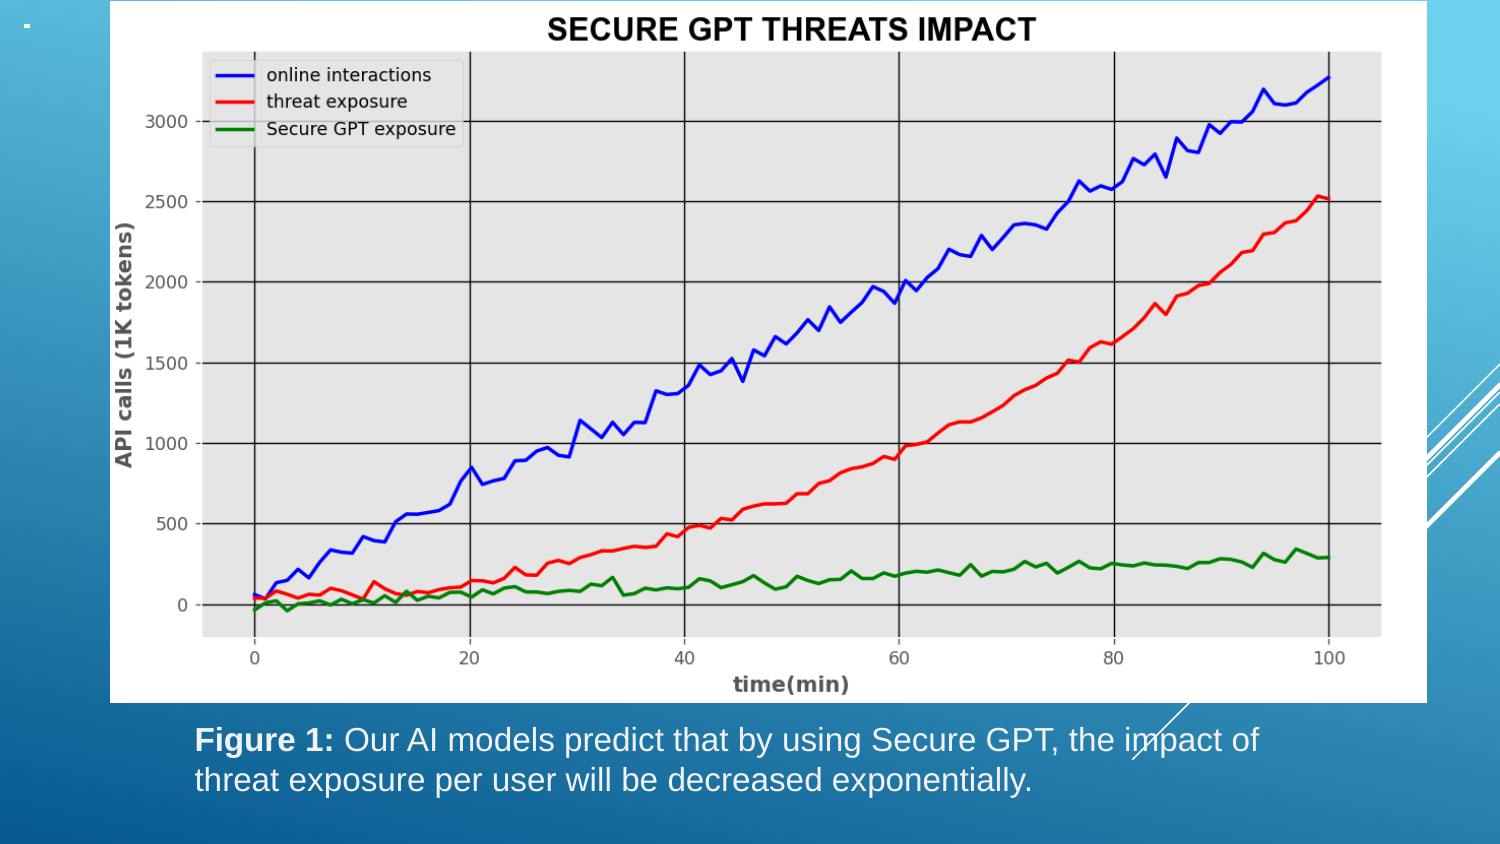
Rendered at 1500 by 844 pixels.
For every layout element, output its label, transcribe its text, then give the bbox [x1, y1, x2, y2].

text_box Figure 1: Our AI models predict that by using Secure GPT, the impact of threat exposure per user will be decreased exponentially. [179, 704, 1358, 802]
picture [109, 0, 1427, 704]
